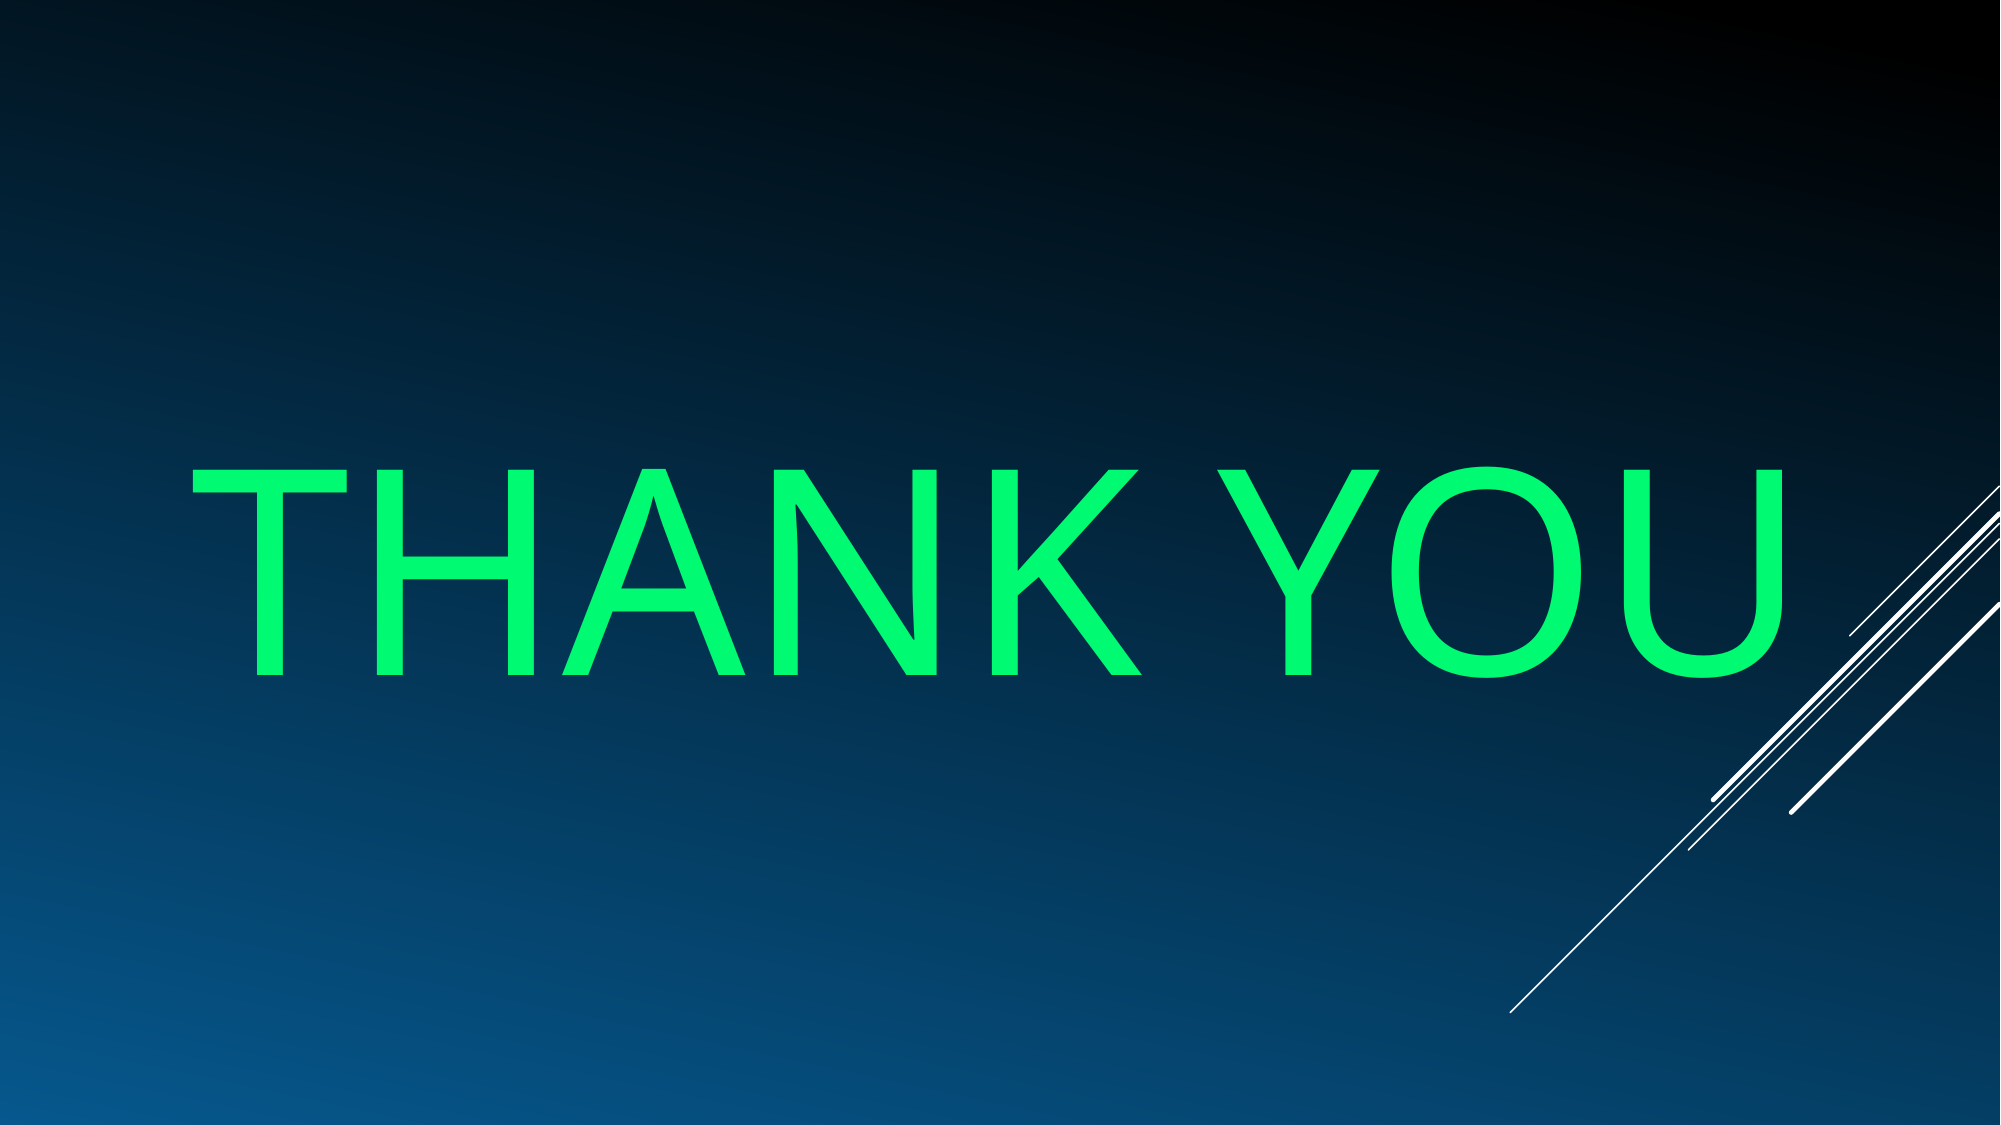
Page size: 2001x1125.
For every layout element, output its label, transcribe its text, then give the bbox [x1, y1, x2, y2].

text_box THANK YOU [175, 380, 1825, 741]
